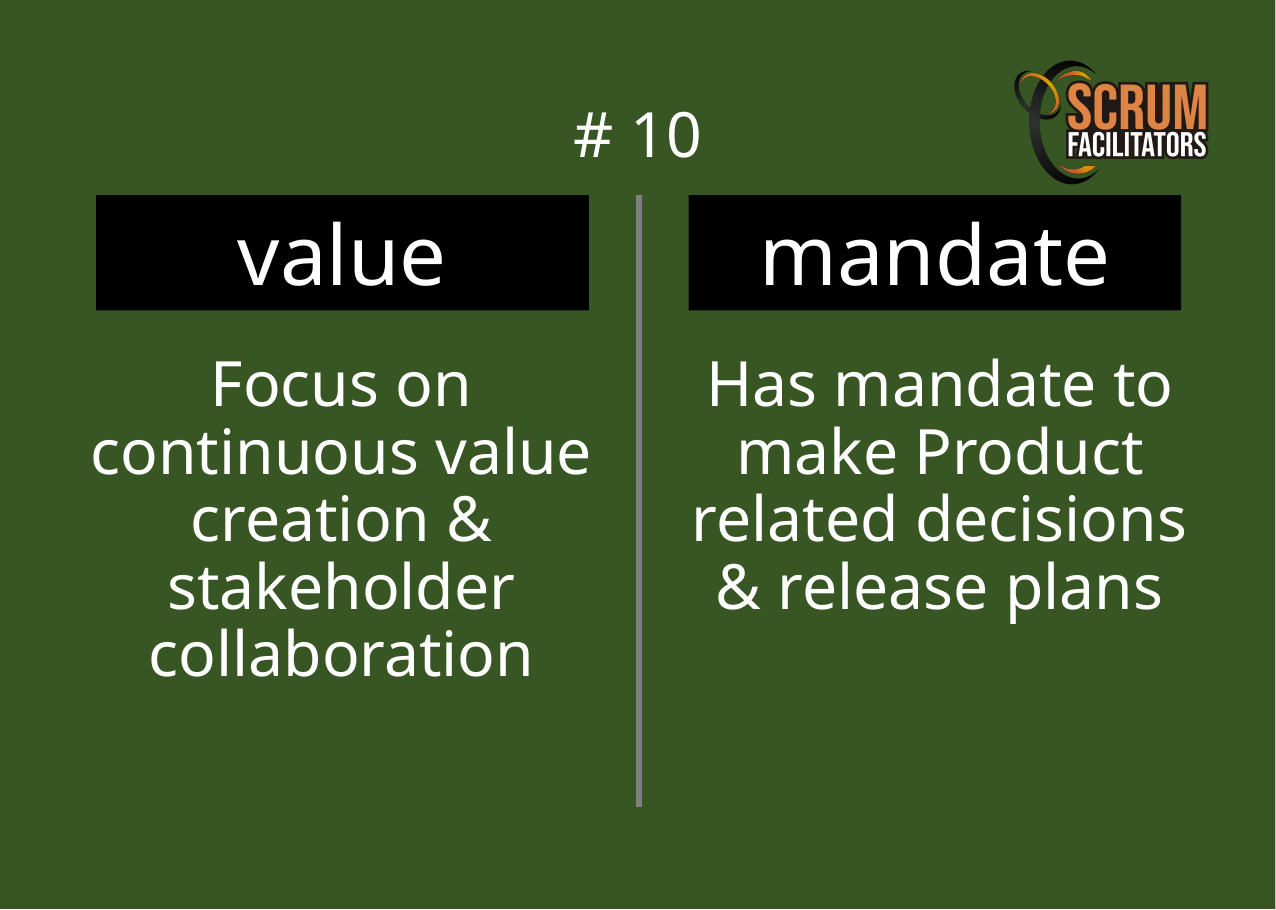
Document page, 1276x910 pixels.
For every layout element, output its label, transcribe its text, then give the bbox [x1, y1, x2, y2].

text_box # 10 [546, 79, 730, 195]
list Has mandate to make Product related decisions & release plans [669, 329, 1211, 808]
picture [1011, 57, 1211, 187]
list value [96, 195, 589, 311]
list mandate [688, 195, 1182, 311]
list Focus on continuous value creation & stakeholder collaboration [75, 329, 609, 808]
